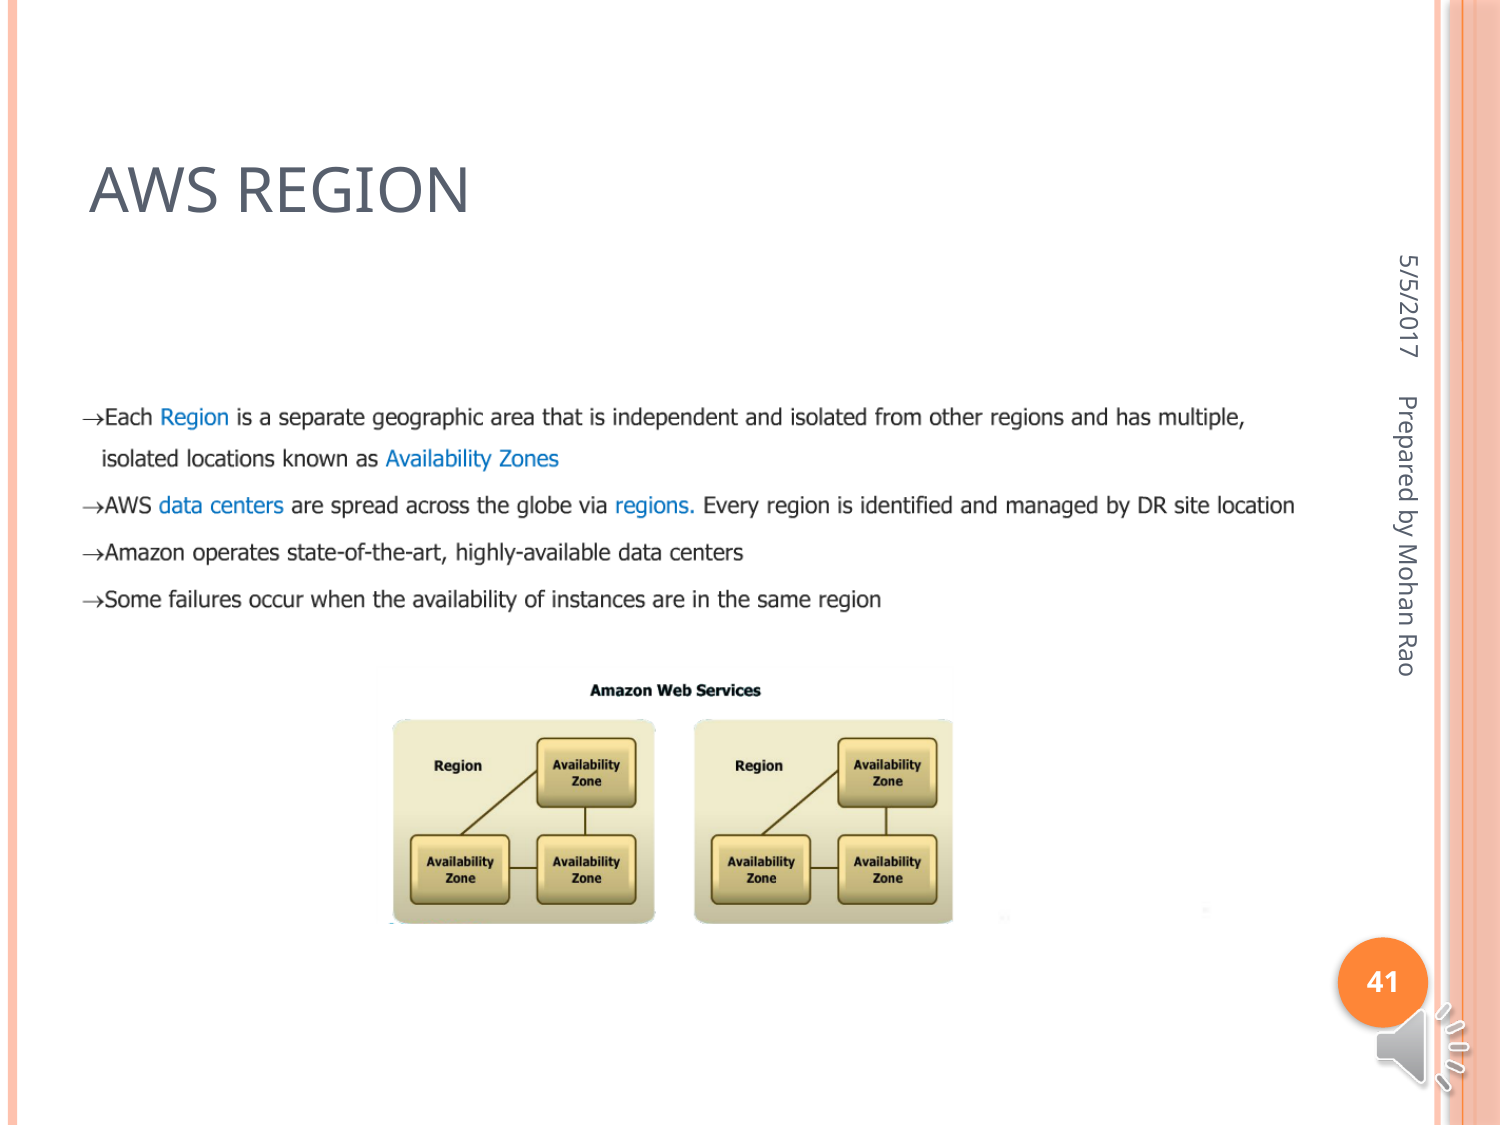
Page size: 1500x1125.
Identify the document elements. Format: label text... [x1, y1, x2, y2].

slide_number 41 [1333, 940, 1434, 1026]
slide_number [1378, 43, 1442, 374]
picture [1374, 999, 1476, 1101]
title AWS Region [75, 45, 1300, 233]
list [74, 400, 1301, 924]
footer Prepared by Mohan Rao [1379, 380, 1440, 906]
